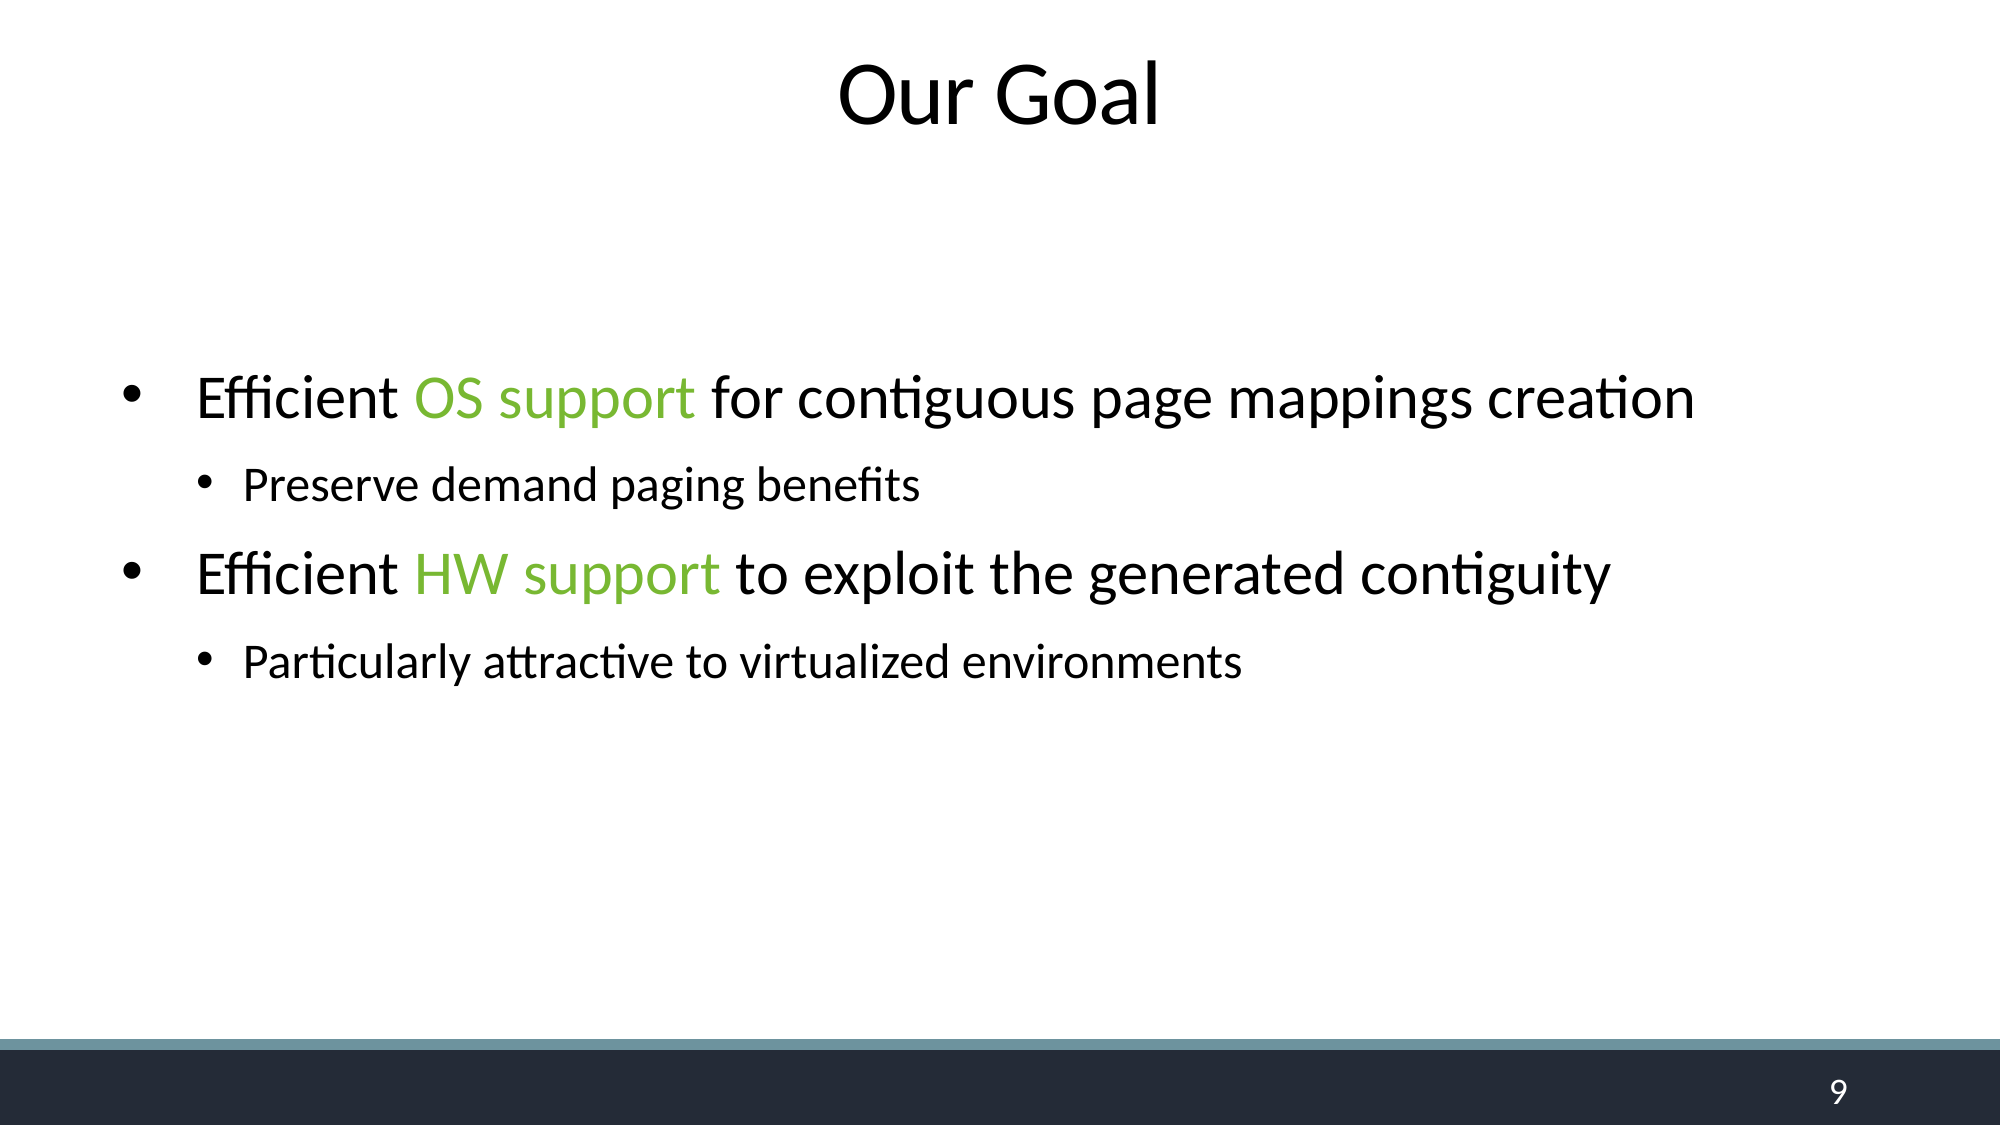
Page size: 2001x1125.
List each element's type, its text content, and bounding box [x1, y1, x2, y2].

text_box Efficient OS support for contiguous page mappings creation Preserve demand paging benefits Efficient HW support to exploit the generated contiguity Particularly attractive to virtualized environments [106, 348, 1918, 792]
slide_number 9 [1647, 1059, 1863, 1120]
title Our Goal [0, 1, 2000, 151]
